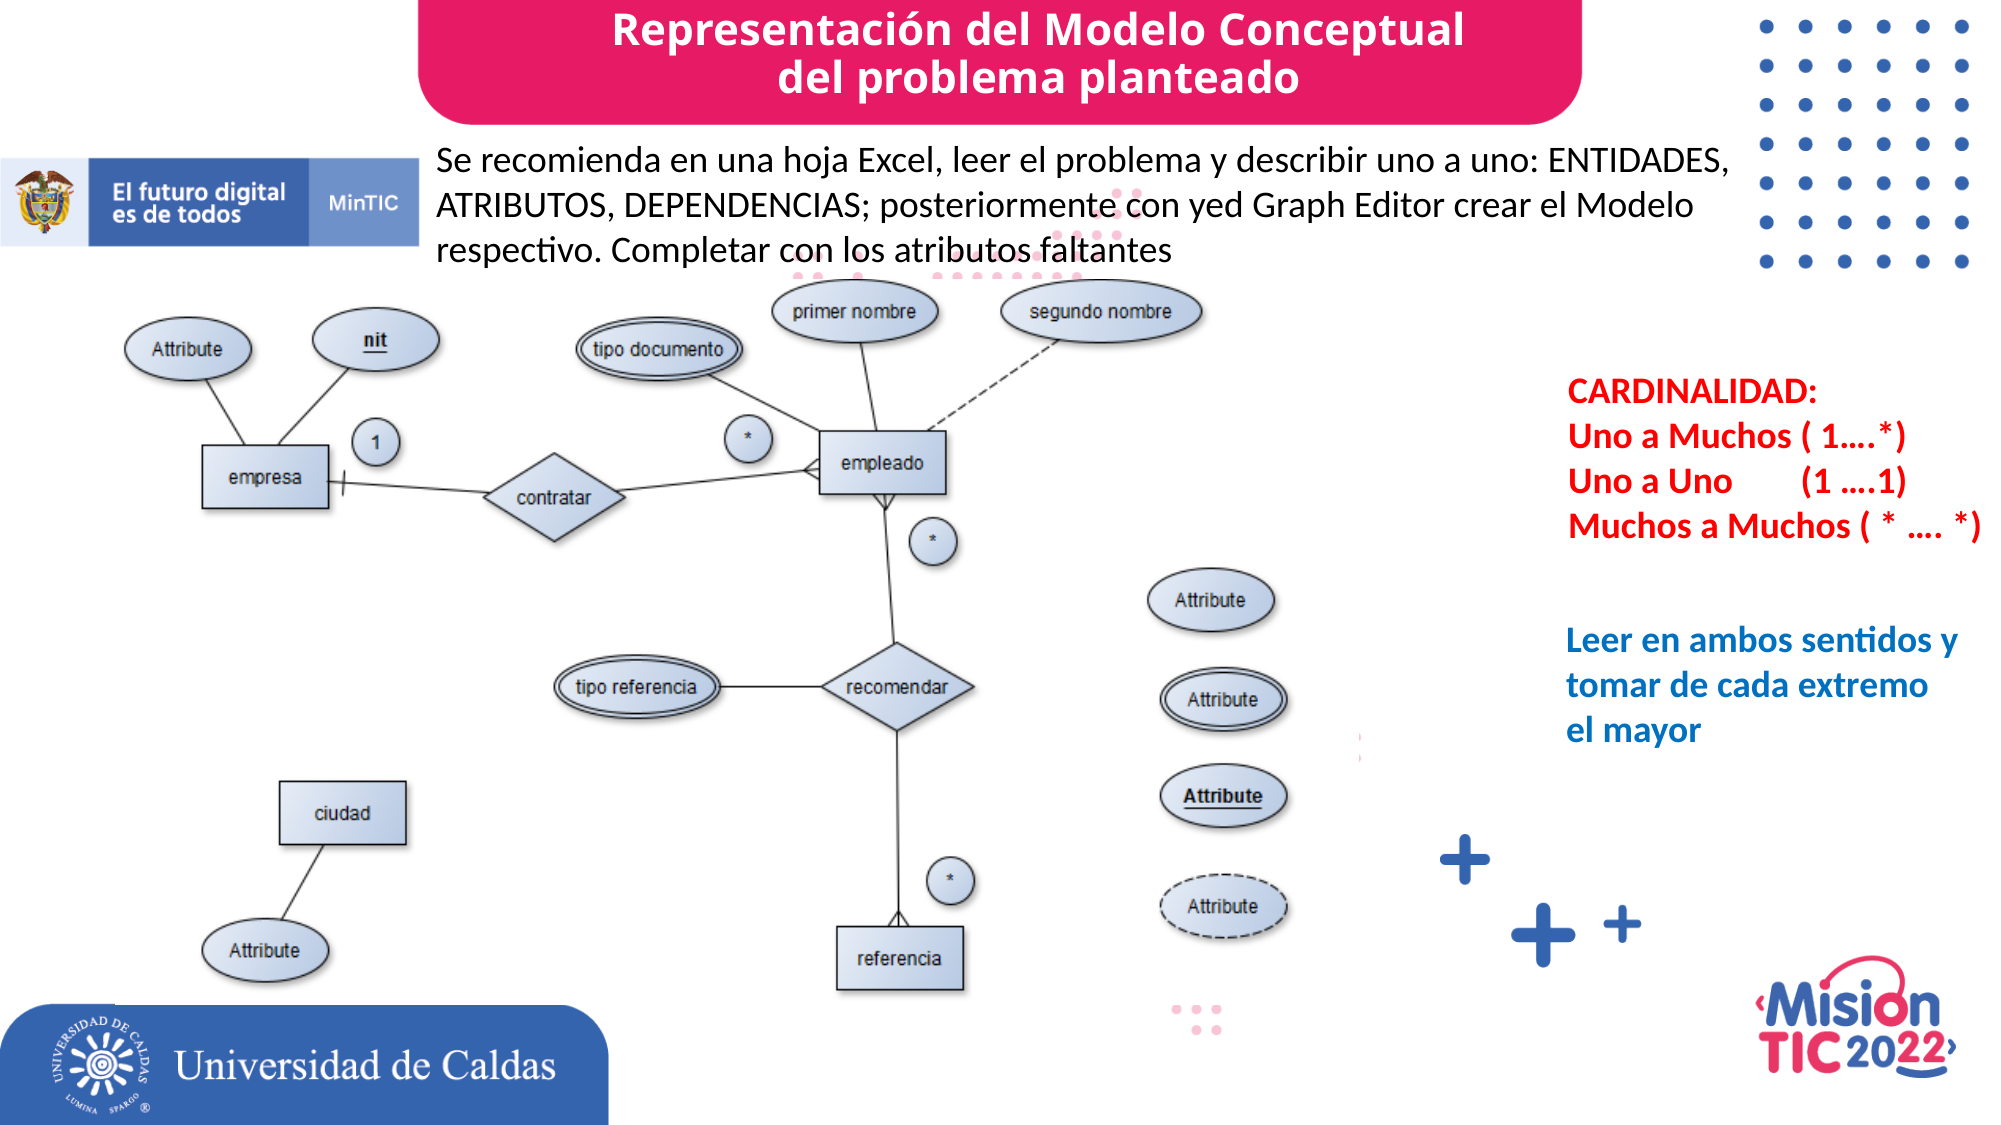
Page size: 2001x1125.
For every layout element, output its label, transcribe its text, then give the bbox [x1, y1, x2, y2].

picture [0, 0, 2000, 1125]
text_box Se recomienda en una hoja Excel, leer el problema y describir uno a uno: ENTIDADES, ATRIBUTOS, DEPENDENCIAS; posteriormente con yed Graph Editor crear el Modelo respectivo. Completar con los atributos faltantes [421, 128, 1754, 278]
text_box Leer en ambos sentidos y tomar de cada extremo el mayor [1551, 607, 1980, 758]
text_box Representación del Modelo Conceptual del problema planteado [566, 0, 1513, 111]
text_box CARDINALIDAD: Uno a Muchos ( 1….*) Uno a Uno (1 ….1) Muchos a Muchos ( * …. *) [1553, 358, 1998, 553]
